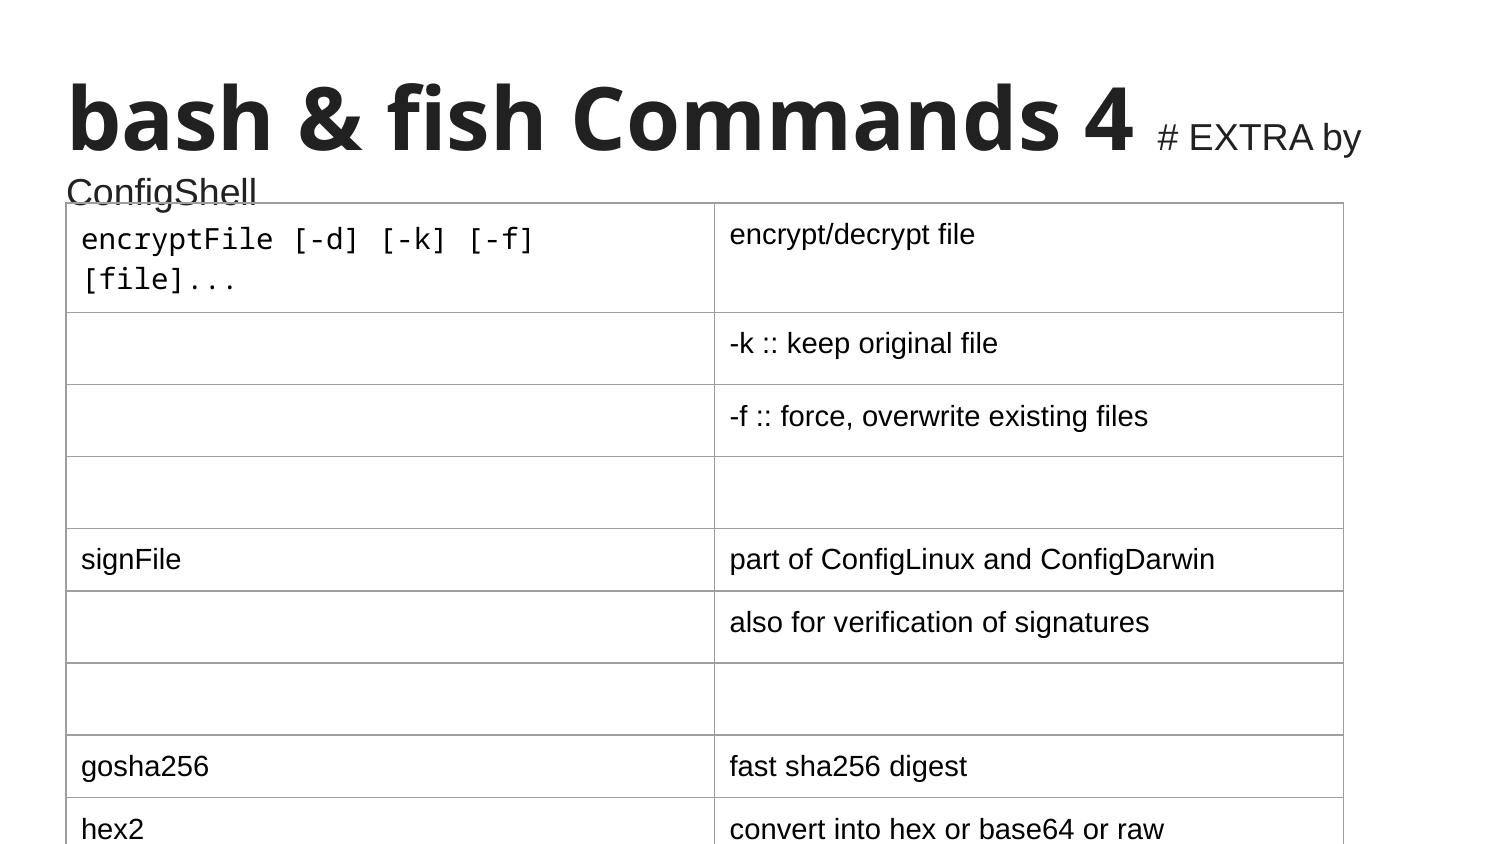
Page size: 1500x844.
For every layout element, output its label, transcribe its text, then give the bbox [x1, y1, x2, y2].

table_cell [715, 664, 1343, 734]
table_cell convert into hex or base64 or raw [715, 798, 1343, 844]
table_cell [67, 457, 714, 528]
table_cell hex2 [67, 798, 714, 844]
table_cell gosha256 [67, 736, 714, 797]
table_cell -f :: force, overwrite existing files [715, 385, 1343, 456]
table_cell [67, 592, 714, 662]
table_cell fast sha256 digest [715, 736, 1343, 797]
table_cell signFile [67, 529, 714, 590]
table_header encryptFile [-d] [-k] [-f] [file]... [67, 204, 714, 312]
table_cell -k :: keep original file [715, 313, 1343, 384]
title bash & fish Commands 4 # EXTRA by ConfigShell [51, 48, 1449, 180]
table_cell [715, 457, 1343, 528]
table_header encrypt/decrypt file [715, 204, 1343, 312]
table_cell [67, 385, 714, 456]
table_cell [67, 664, 714, 734]
table_cell [67, 313, 714, 384]
table_cell also for verification of signatures [715, 592, 1343, 662]
table_cell part of ConfigLinux and ConfigDarwin [715, 529, 1343, 590]
